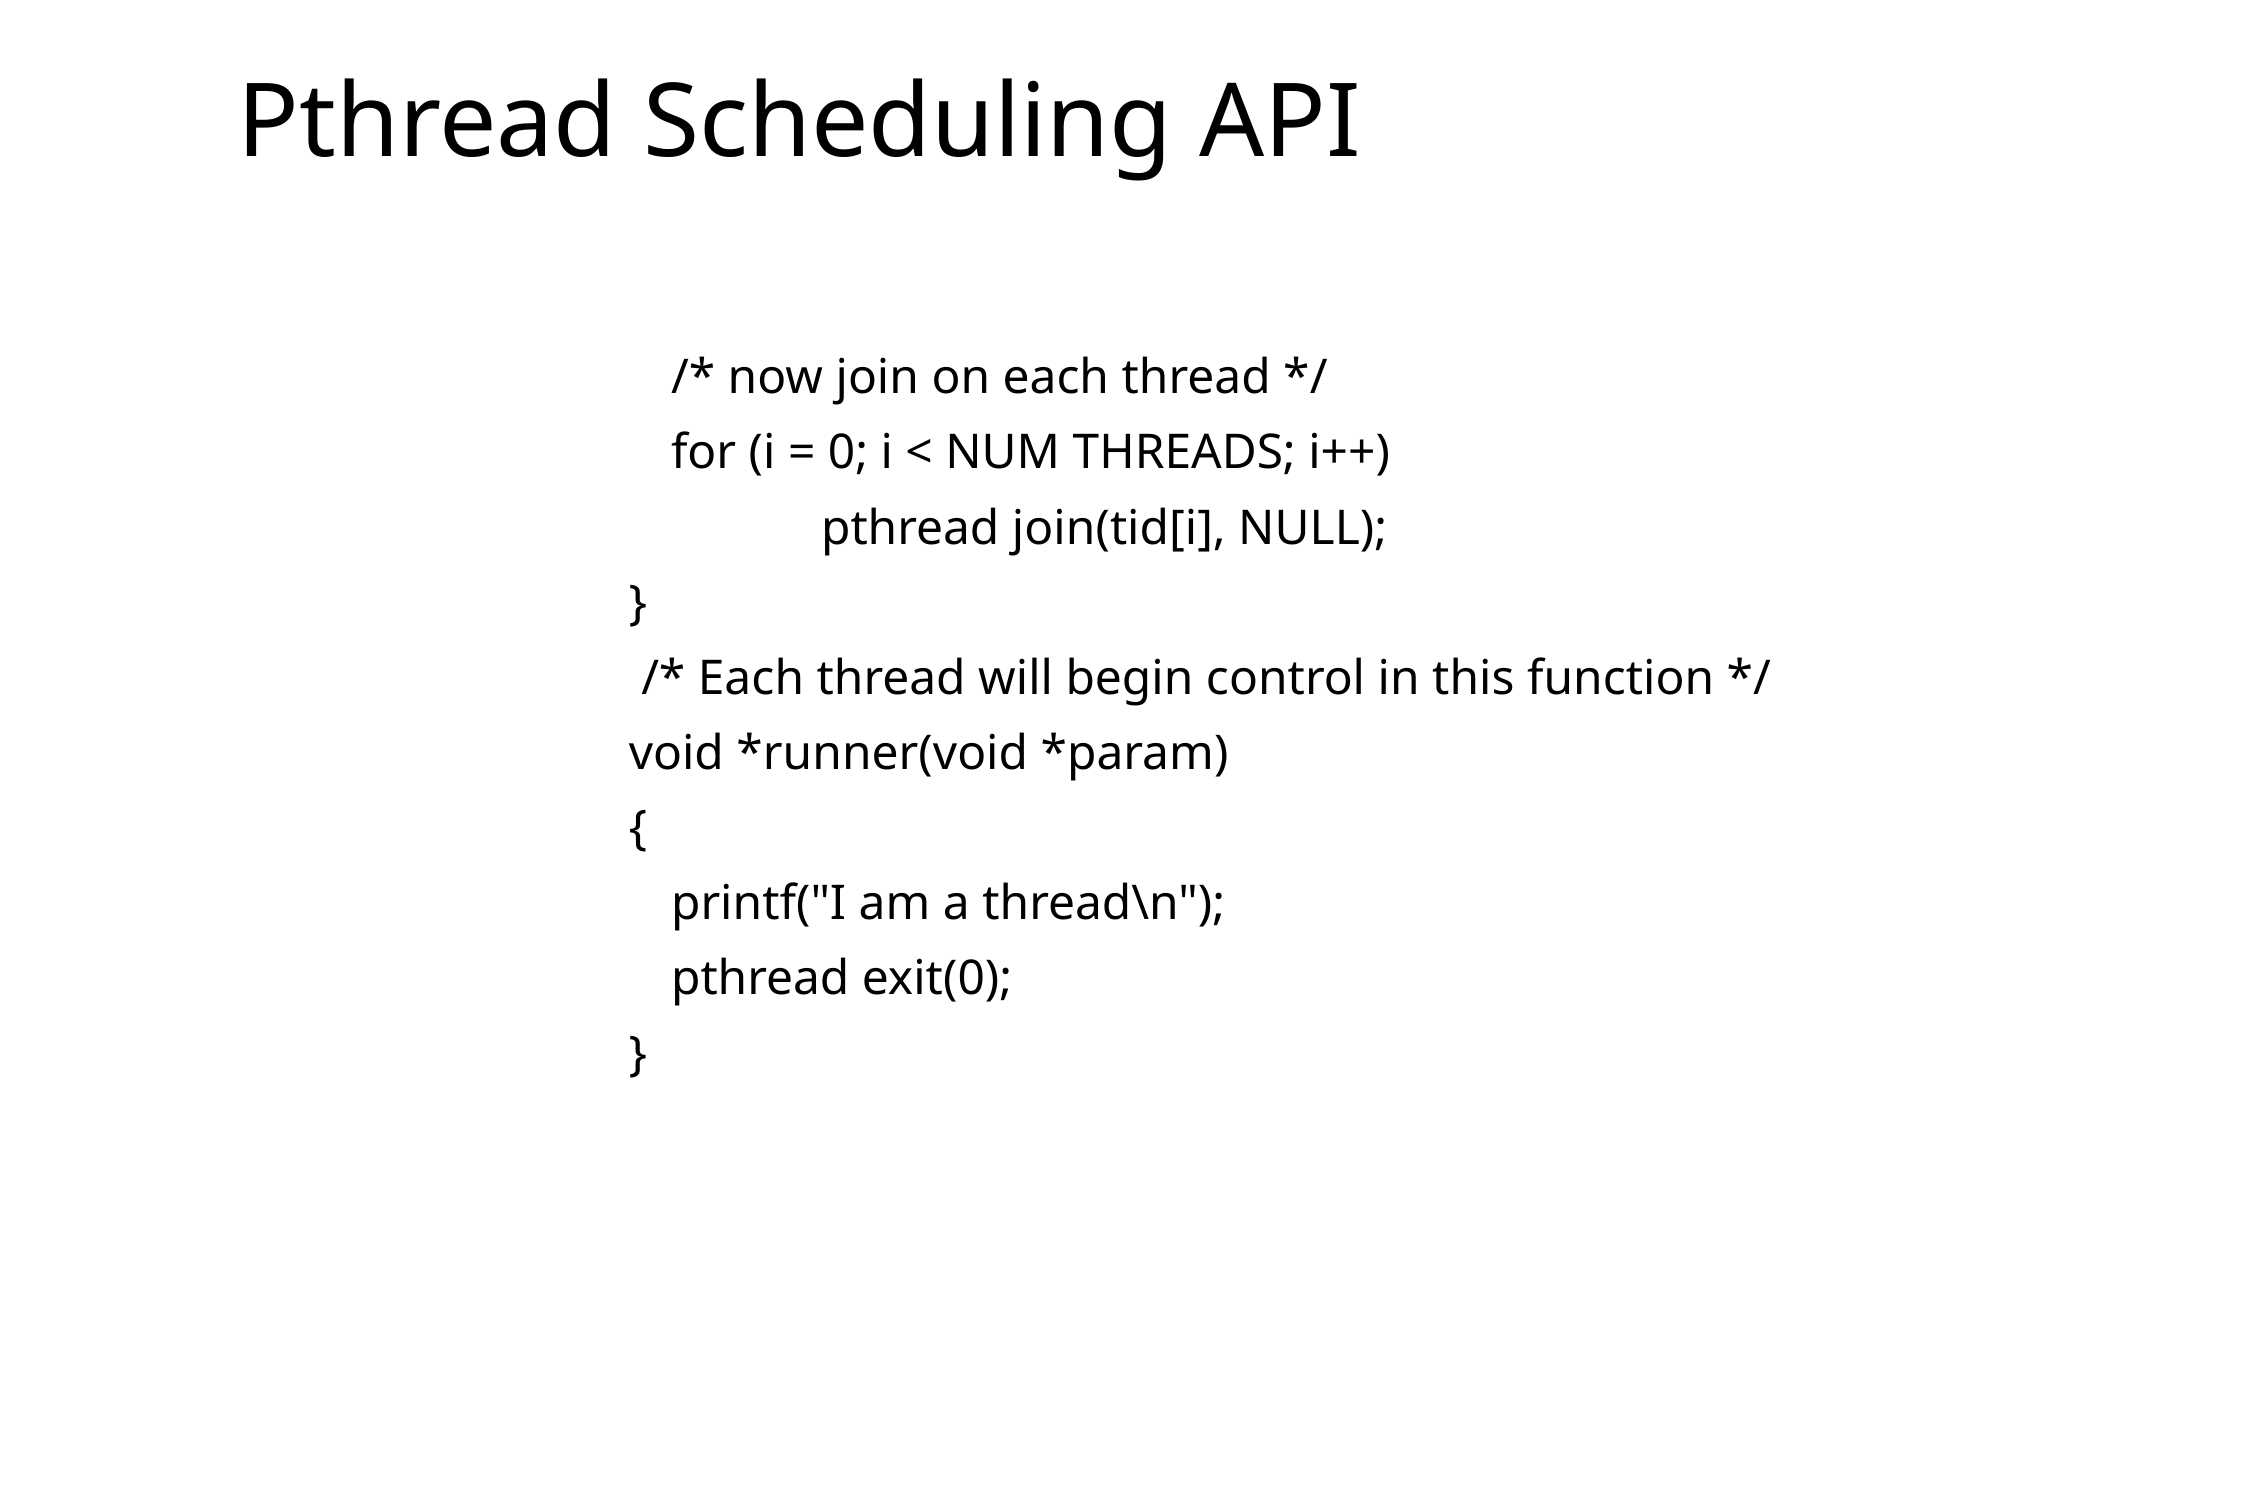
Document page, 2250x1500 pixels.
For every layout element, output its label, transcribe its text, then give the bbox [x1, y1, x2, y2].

list /* now join on each thread */ for (i = 0; i < NUM THREADS; i++) pthread join(tid[i], NULL); } /* Each thread will begin control in this function */ void *runner(void *param) { printf("I am a thread\n"); pthread exit(0); } [613, 345, 2115, 1136]
title Pthread Scheduling API [222, 60, 2138, 187]
